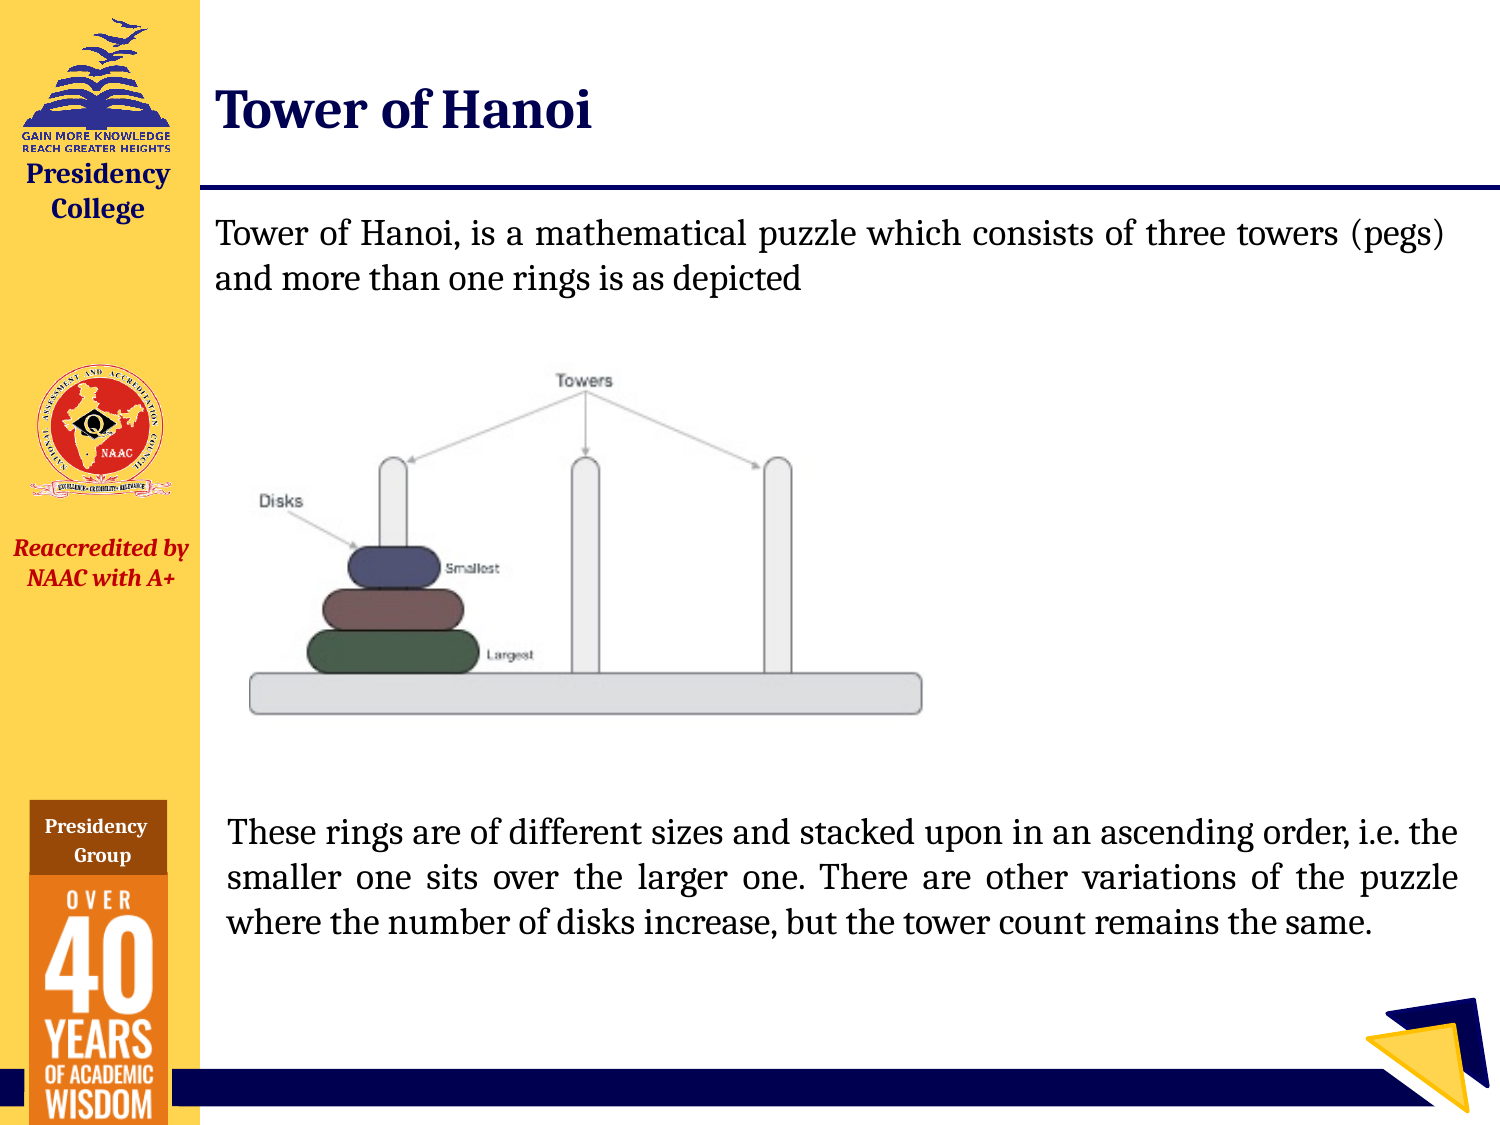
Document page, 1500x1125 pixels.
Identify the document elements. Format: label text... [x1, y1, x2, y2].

list Tower of Hanoi, is a mathematical puzzle which consists of three towers (pegs) and more than one rings is as depicted [200, 200, 1463, 1063]
picture [24, 362, 179, 501]
picture [249, 362, 926, 730]
text_box These rings are of different sizes and stacked upon in an ascending order, i.e. the smaller one sits over the larger one. There are other variations of the puzzle where the number of disks increase, but the tower count remains the same. [212, 799, 1475, 950]
picture [29, 875, 168, 1125]
picture [22, 18, 170, 152]
title Tower of Hanoi [200, 37, 1463, 175]
